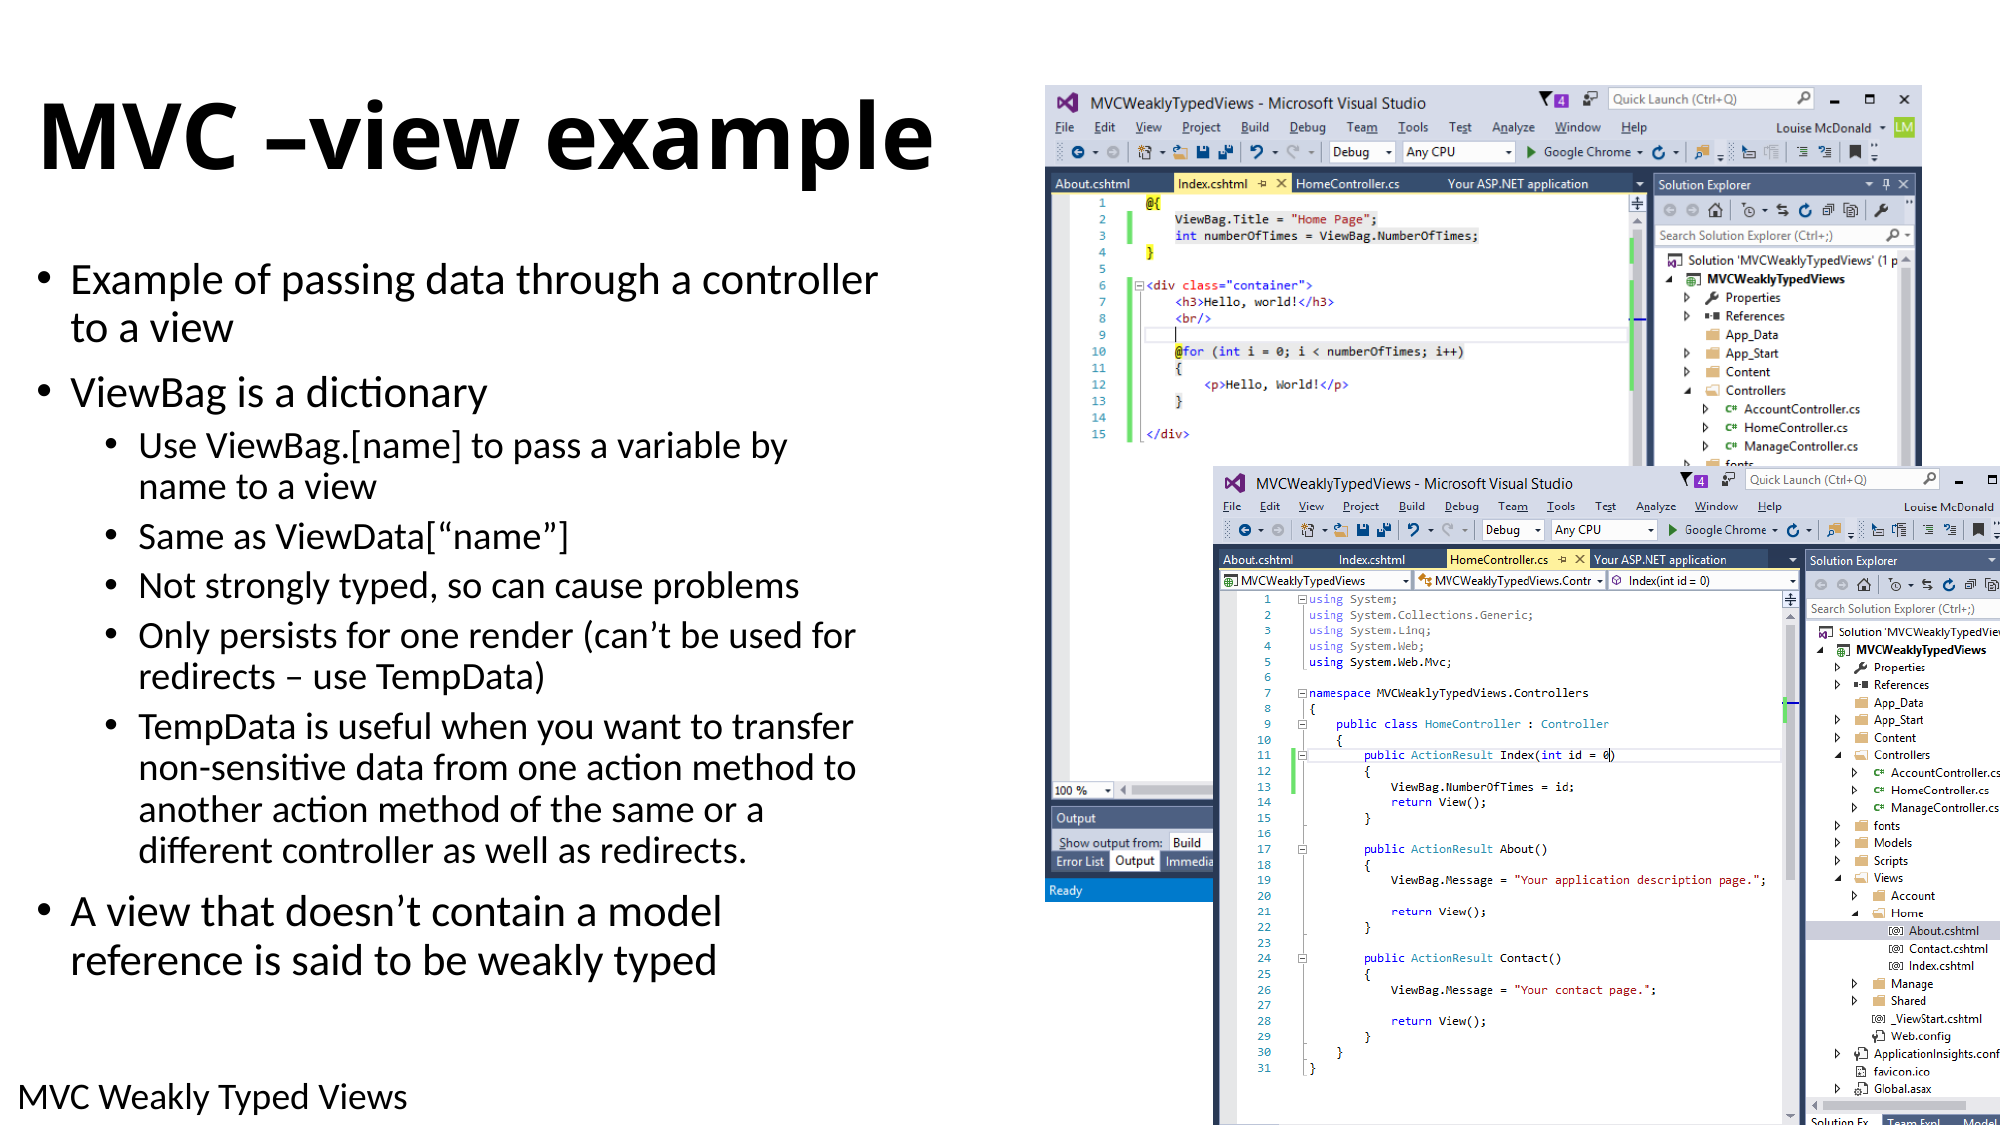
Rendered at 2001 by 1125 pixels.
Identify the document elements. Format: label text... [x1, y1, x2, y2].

title MVC –view example [21, 30, 1747, 249]
list Example of passing data through a controller to a view ViewBag is a dictionary Use ViewBag.[name] to pass a variable by name to a view Same as ViewData[“name”] Not strongly typed, so can cause problems Only persists for one render (can’t be used for redirects – use TempData) TempData is useful when you want to transfer non-sensitive data from one action method to another action method of the same or a different controller as well as redirects. A view that doesn’t contain a model reference is said to be weakly typed [21, 248, 898, 999]
picture [1045, 85, 2000, 1125]
text_box MVC Weakly Typed Views [2, 1064, 424, 1125]
